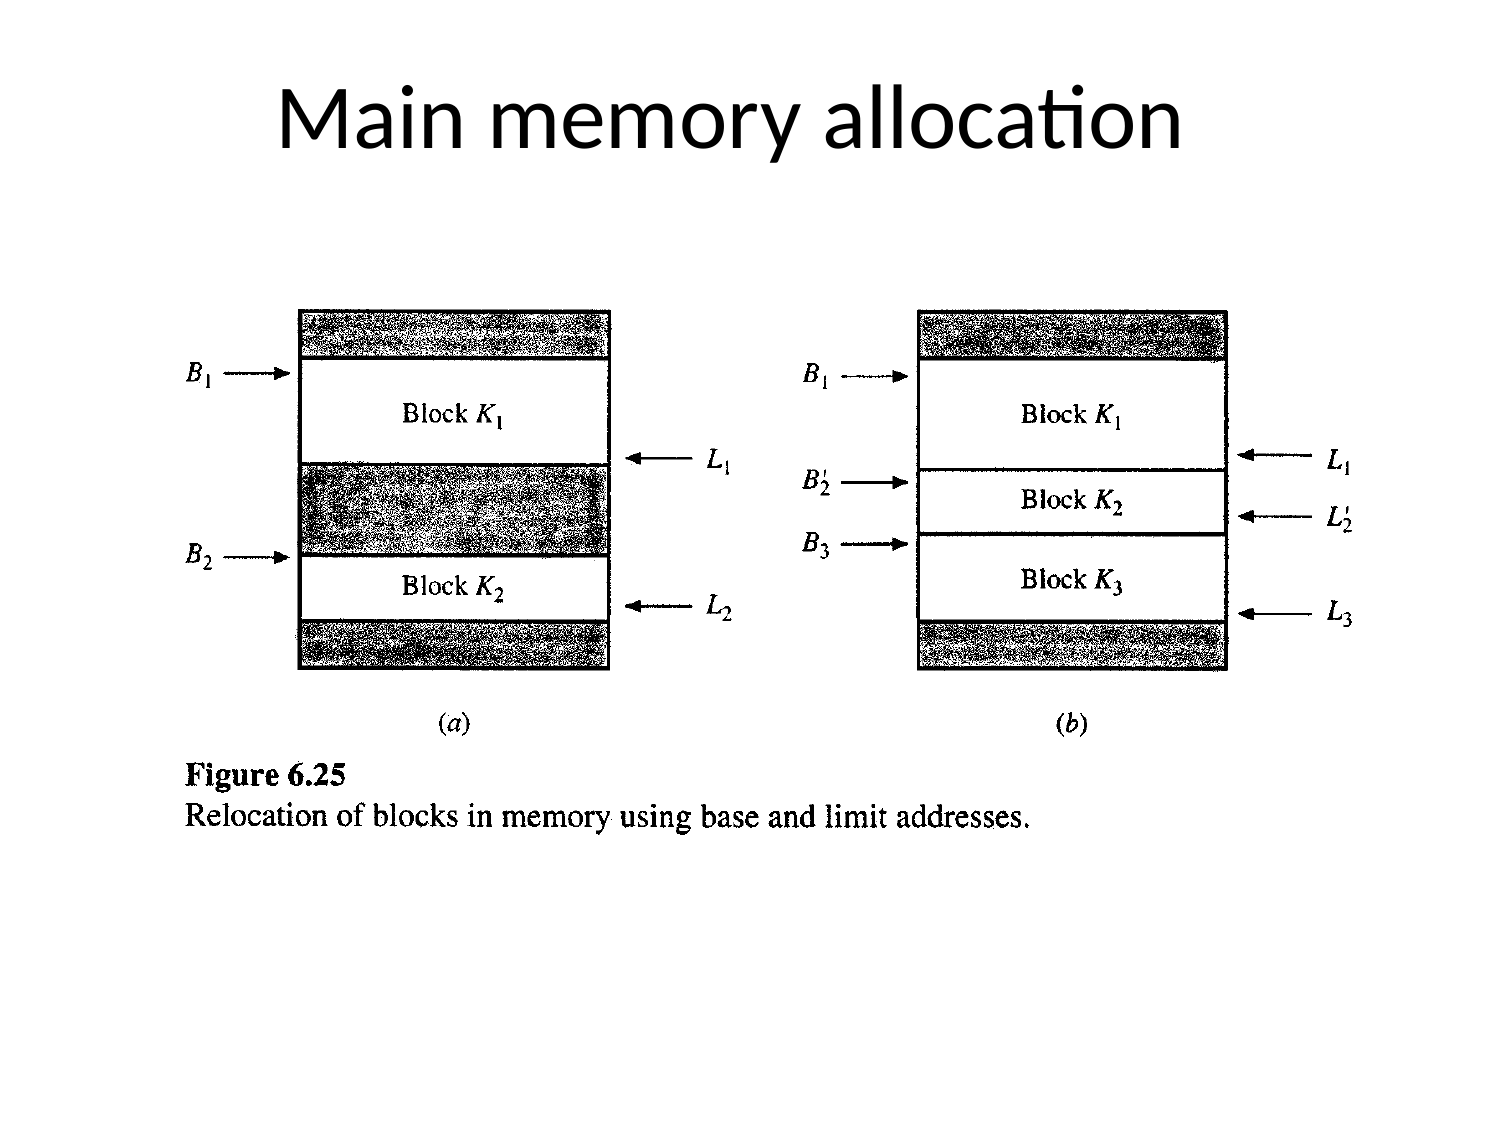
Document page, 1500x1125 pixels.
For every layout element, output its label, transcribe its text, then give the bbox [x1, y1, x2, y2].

picture [174, 299, 1369, 842]
text_box Main memory allocation [260, 49, 1202, 175]
